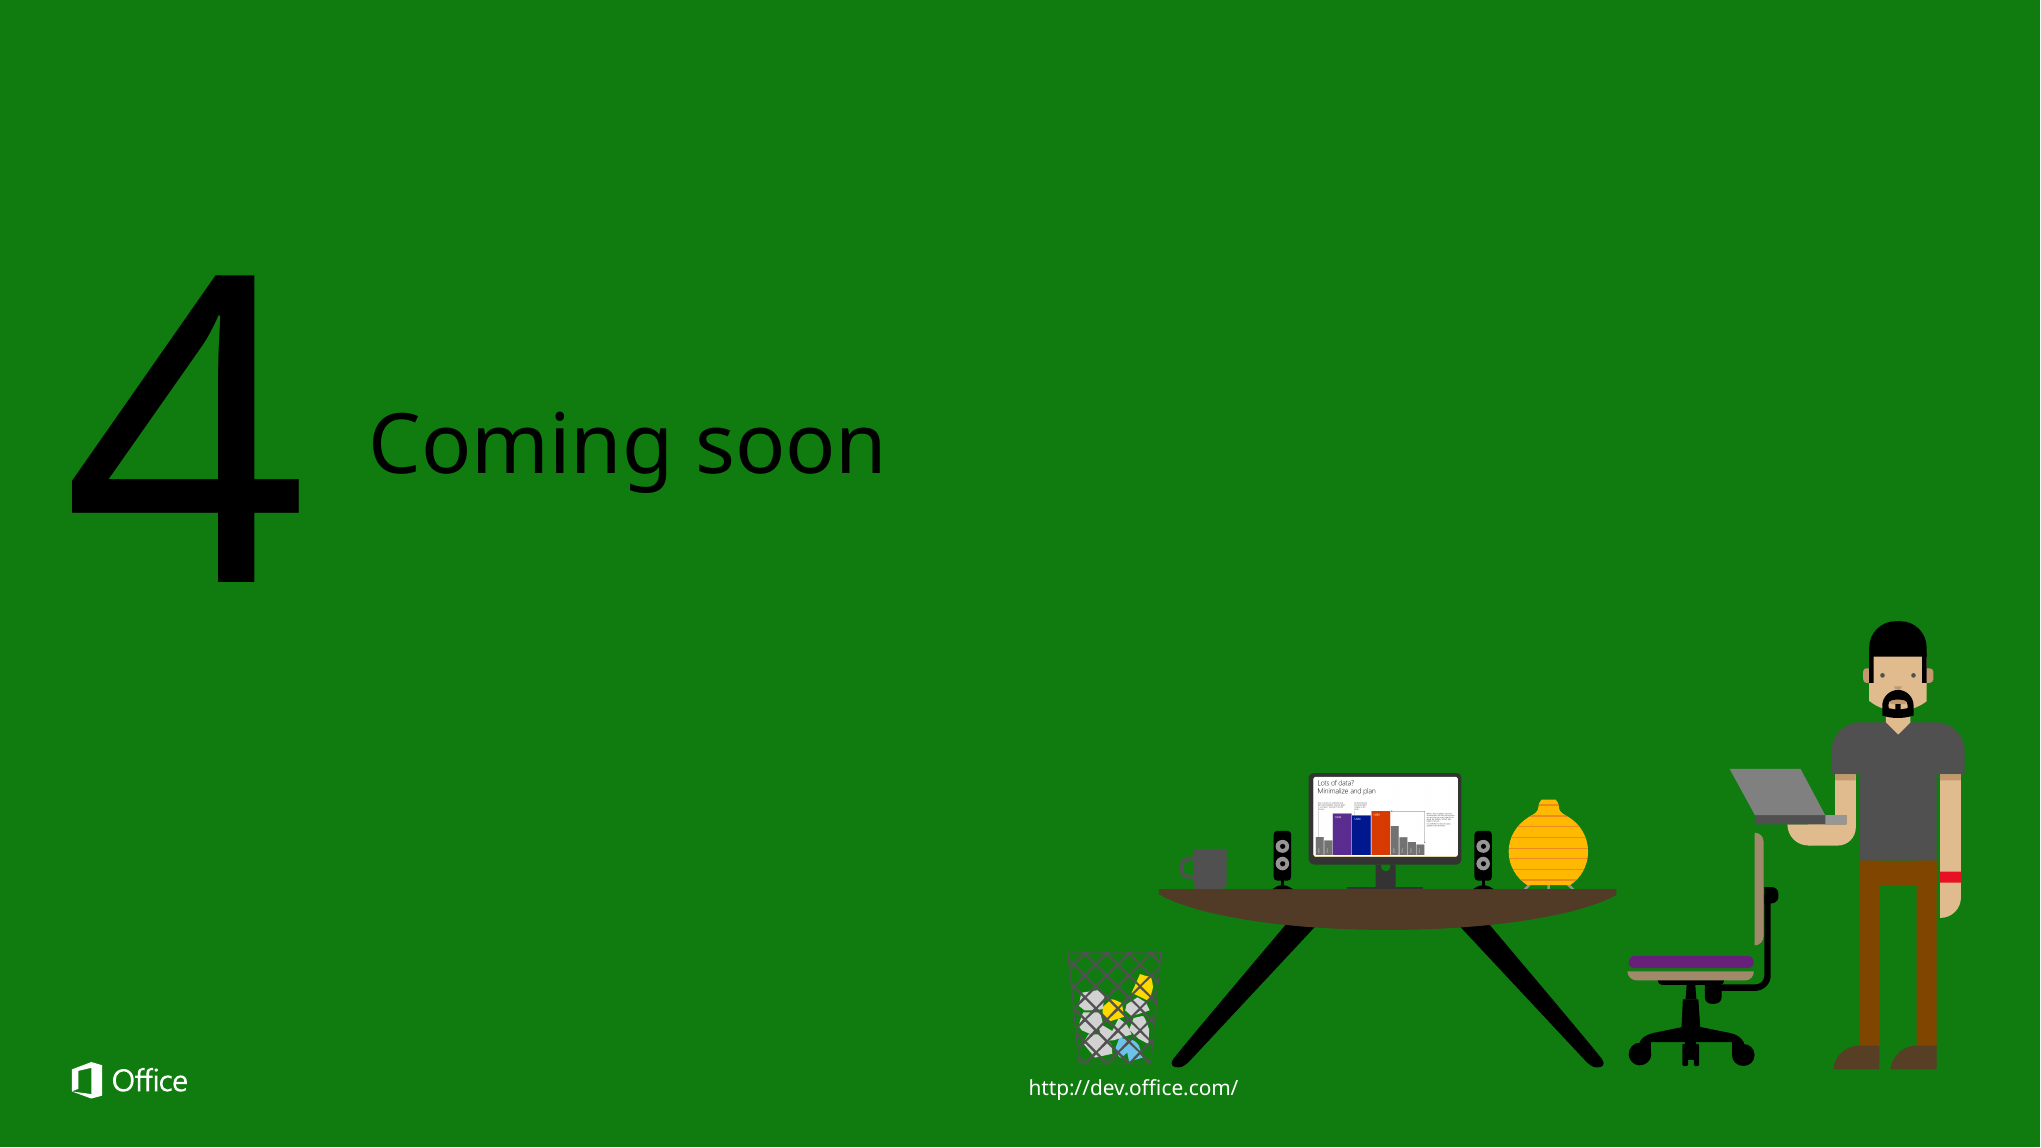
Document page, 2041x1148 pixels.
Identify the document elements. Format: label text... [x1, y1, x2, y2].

picture [1313, 776, 1458, 857]
list 4 [39, 198, 346, 695]
list Coming soon [346, 386, 1320, 508]
